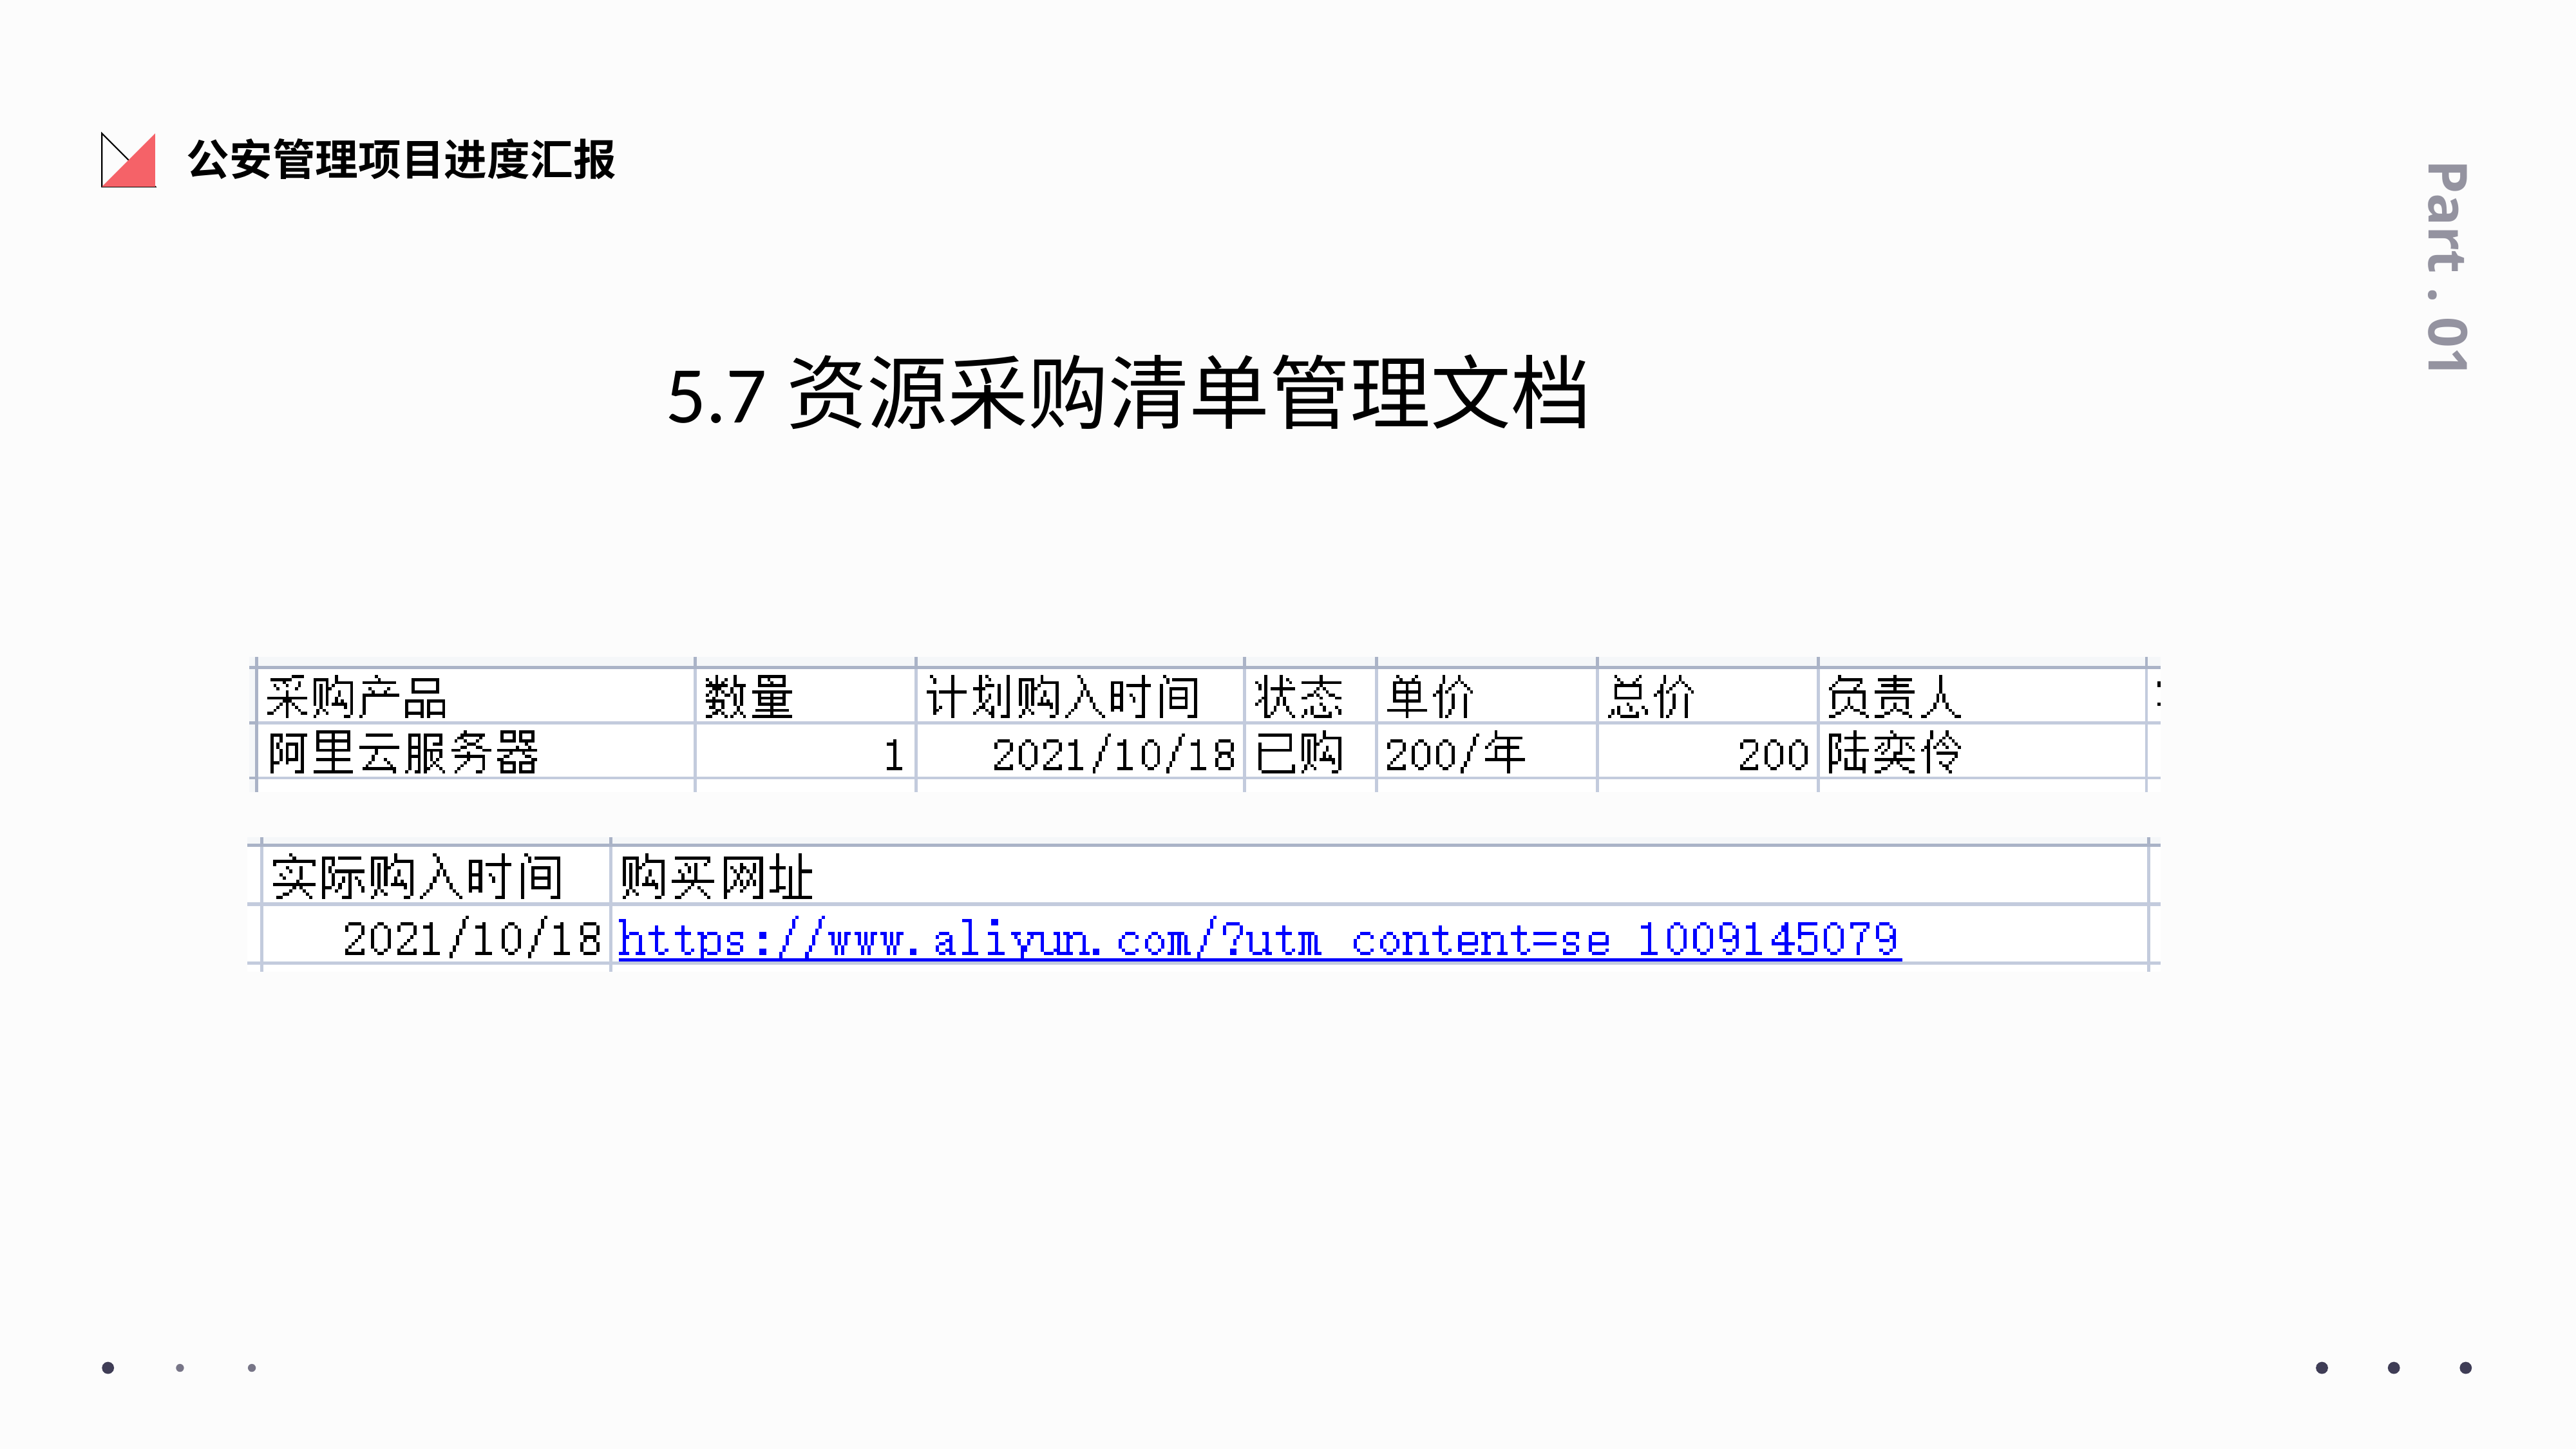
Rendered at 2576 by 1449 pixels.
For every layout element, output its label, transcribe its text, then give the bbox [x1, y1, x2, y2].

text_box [102, 133, 155, 187]
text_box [2316, 1361, 2472, 1374]
picture [249, 657, 2161, 792]
text_box 5.7资源采购清单管理文档 [656, 337, 1769, 444]
text_box Part . 01 [2415, 160, 2470, 429]
text_box 公安管理项目进度汇报 [186, 142, 799, 187]
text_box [102, 1361, 256, 1374]
picture [247, 837, 2161, 972]
